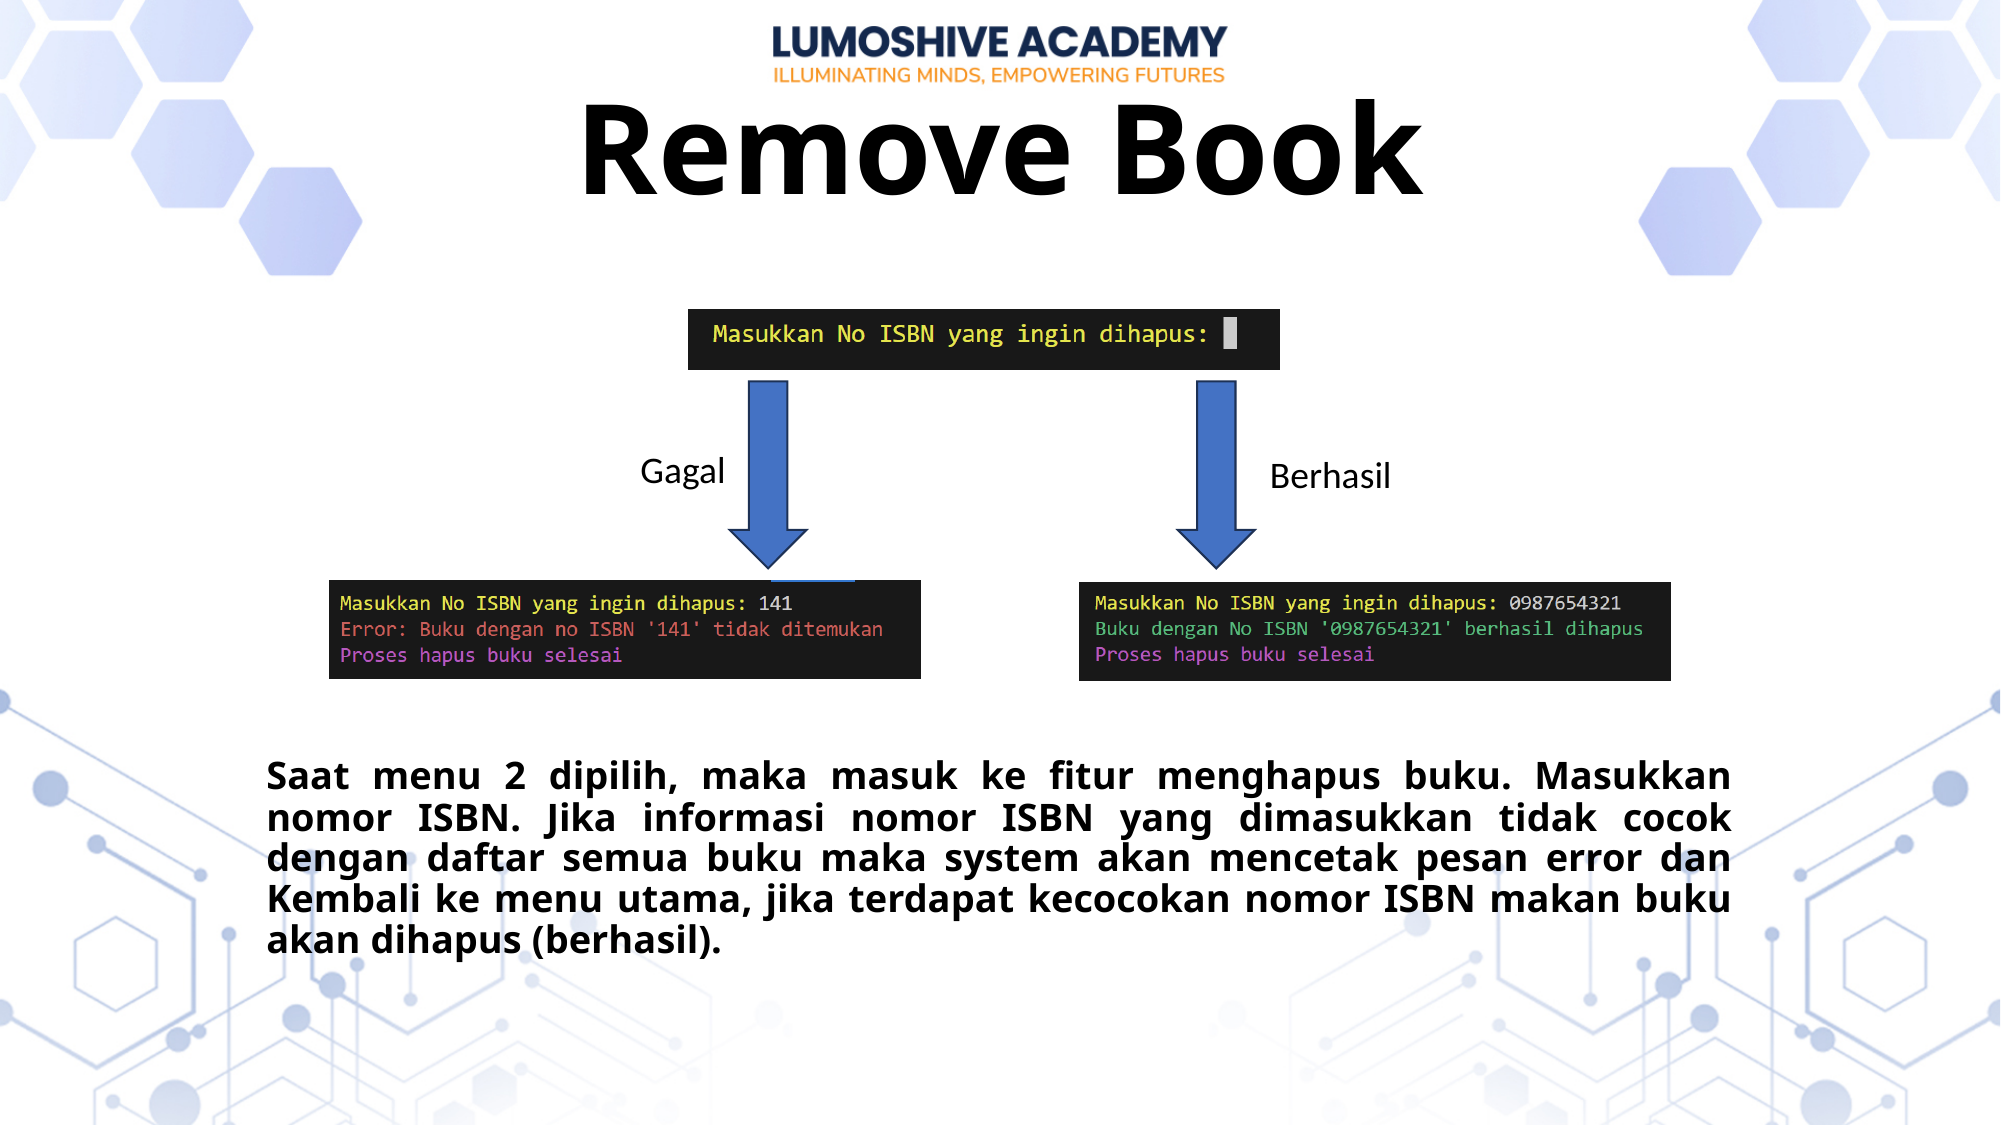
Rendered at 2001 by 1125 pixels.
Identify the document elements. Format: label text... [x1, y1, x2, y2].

text_box Saat menu 2 dipilih, maka masuk ke fitur menghapus buku. Masukkan nomor ISBN. Jika informasi nomor ISBN yang dimasukkan tidak cocok dengan daftar semua buku maka system akan mencetak pesan error dan Kembali ke menu utama, jika terdapat kecocokan nomor ISBN makan buku akan dihapus (berhasil). [251, 749, 1749, 970]
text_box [329, 309, 1671, 681]
picture [0, 0, 2001, 1125]
title Remove Book [251, 67, 1749, 229]
